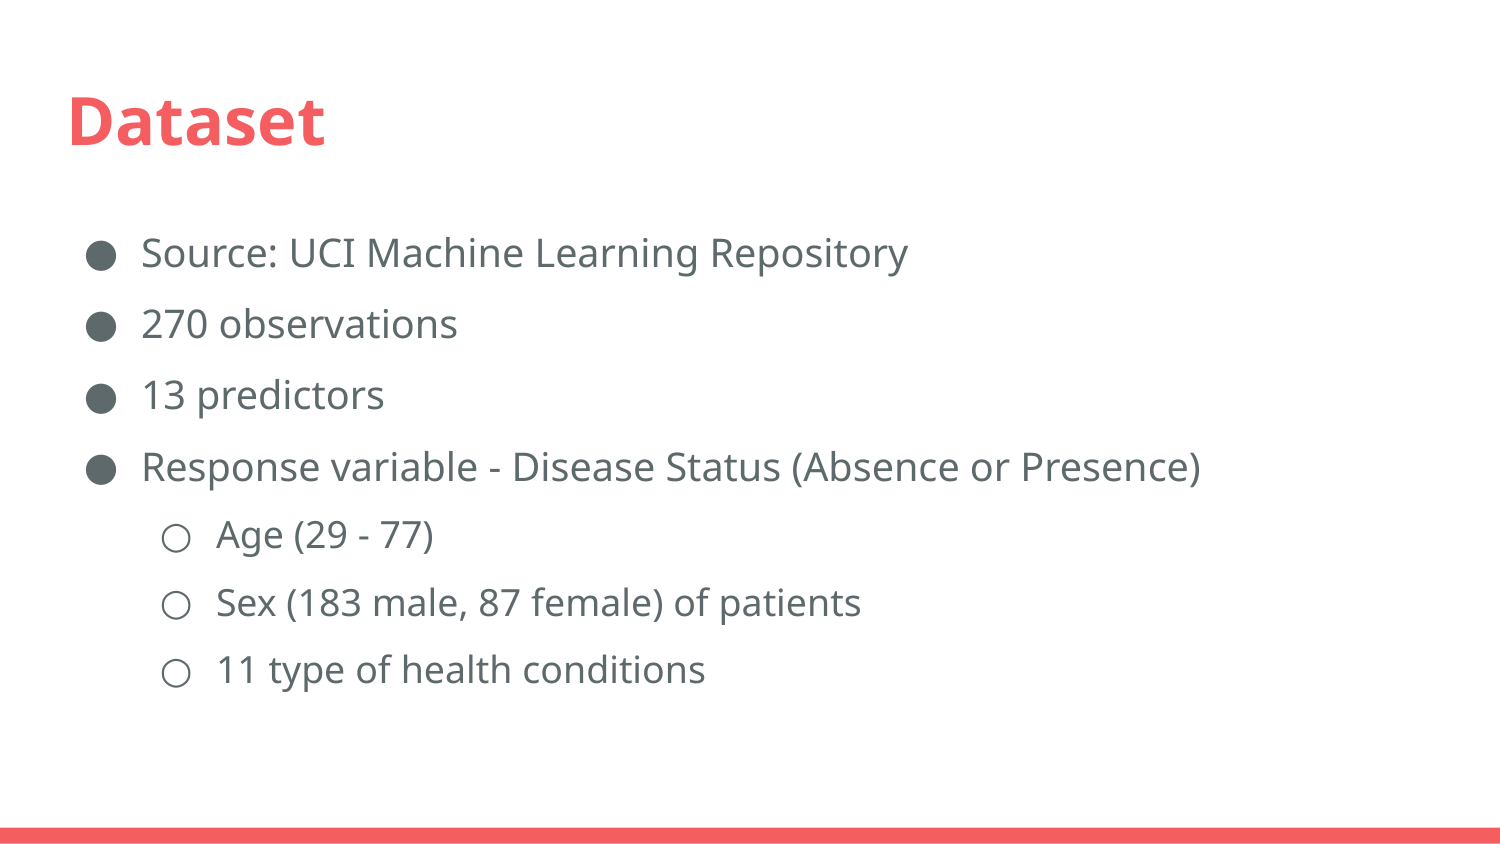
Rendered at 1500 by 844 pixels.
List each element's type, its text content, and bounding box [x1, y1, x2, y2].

list Source: UCI Machine Learning Repository 270 observations 13 predictors Response variable - Disease Status (Absence or Presence) Age (29 - 77) Sex (183 male, 87 female) of patients 11 type of health conditions [51, 189, 1449, 750]
title Dataset [51, 64, 1449, 167]
